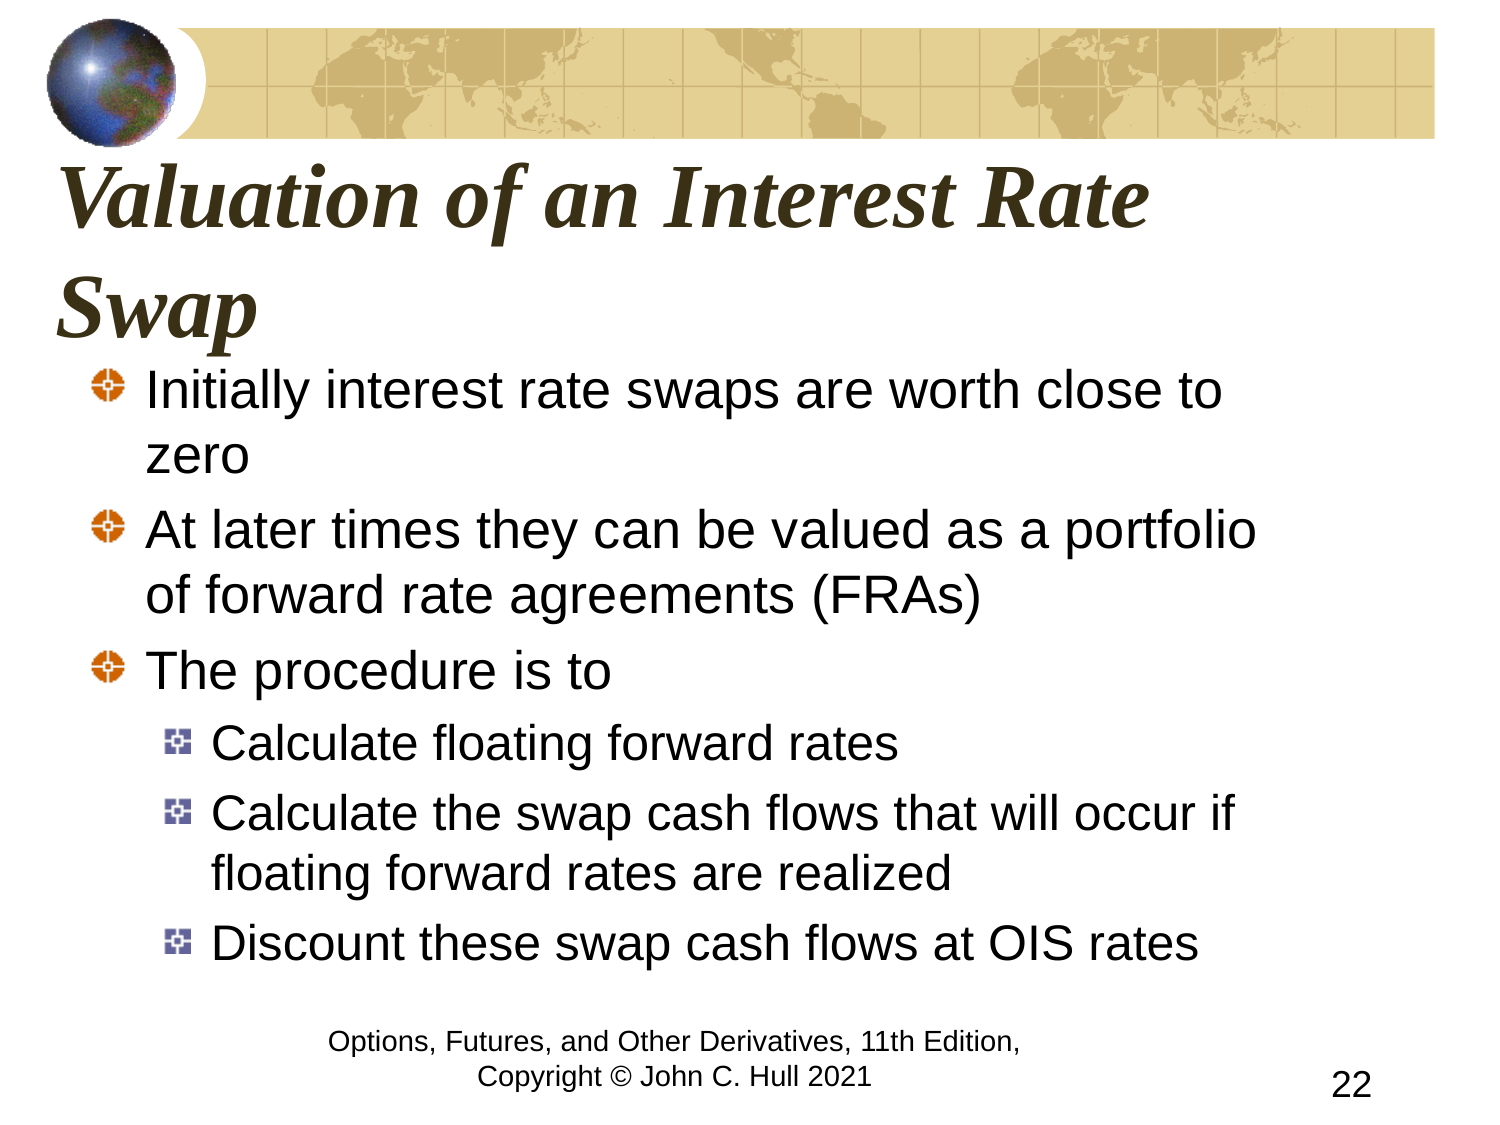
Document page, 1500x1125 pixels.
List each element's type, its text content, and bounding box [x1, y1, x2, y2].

picture [88, 508, 127, 547]
footer Options, Futures, and Other Derivatives, 11th Edition, Copyright © John C. Hull 2021 [262, 1024, 1088, 1101]
picture [163, 927, 191, 954]
picture [42, 14, 190, 151]
picture [88, 367, 127, 406]
title Valuation of an Interest Rate Swap [40, 152, 1316, 341]
picture [163, 727, 191, 754]
picture [88, 649, 127, 687]
picture [163, 797, 191, 824]
slide_number 22 [1074, 1037, 1388, 1113]
list Initially interest rate swaps are worth close to zero At later times they can be valued as a portfolio of forward rate agreements (FRAs) The procedure is to Calculate floating forward rates Calculate the swap cash flows that will occur if floating forward rates are realized Discount these swap cash flows at OIS rates [73, 346, 1312, 1022]
